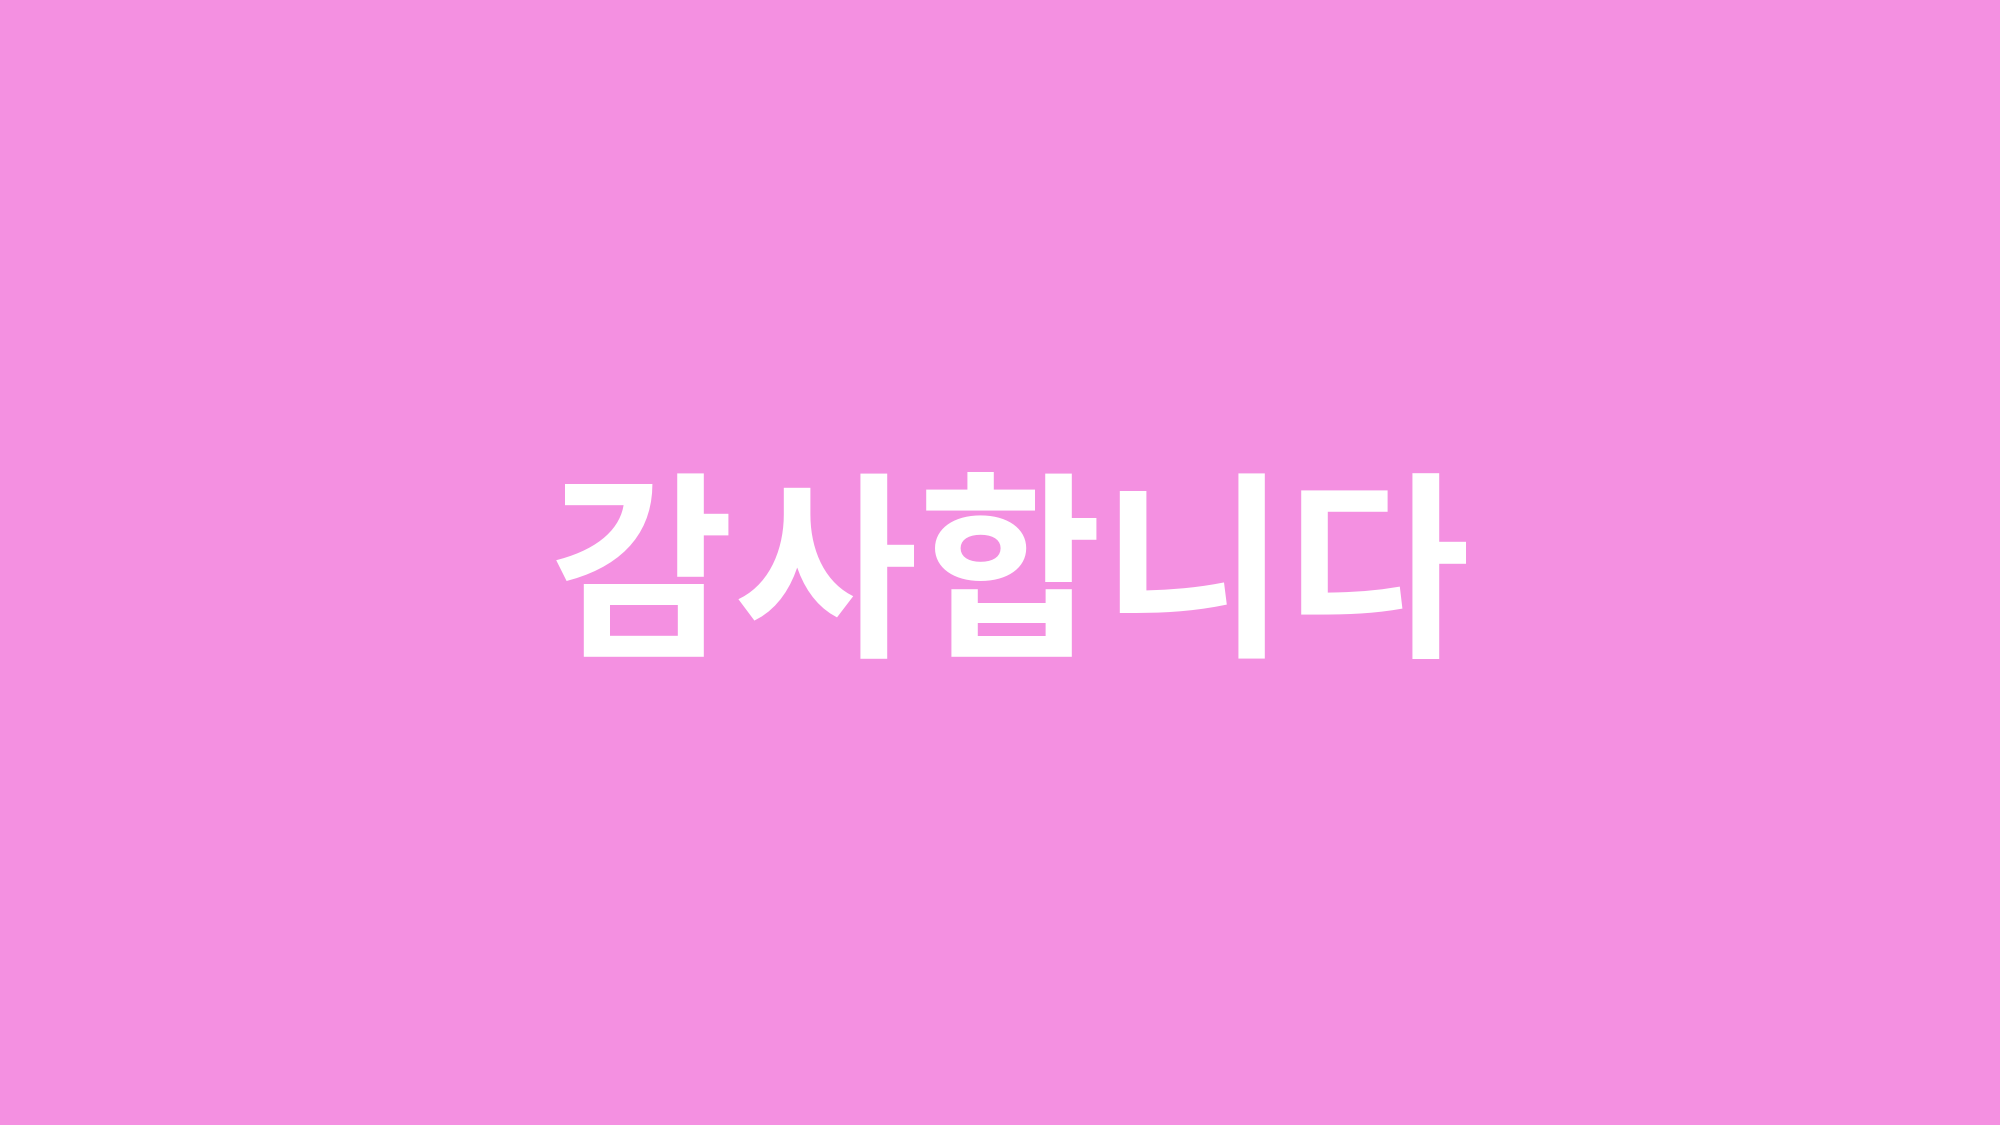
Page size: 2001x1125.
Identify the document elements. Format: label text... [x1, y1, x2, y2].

text_box 감사합니다 [535, 433, 1569, 689]
